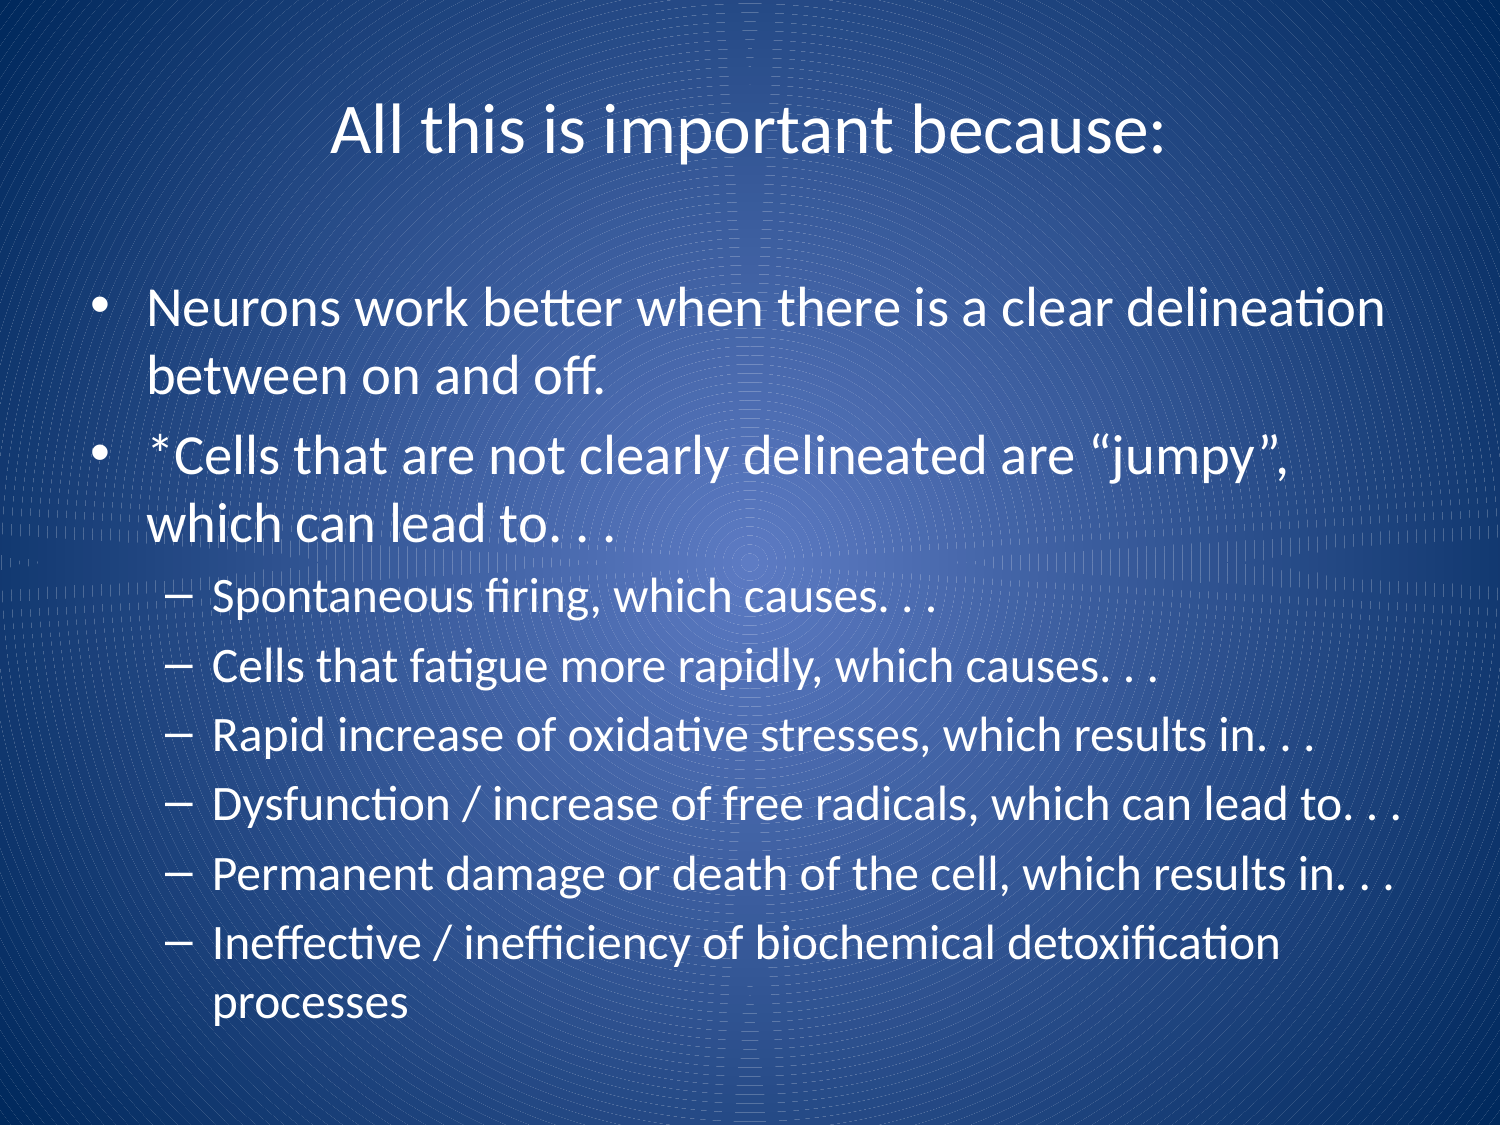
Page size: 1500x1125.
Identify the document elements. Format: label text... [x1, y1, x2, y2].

title All this is important because: [75, 74, 1425, 262]
list Neurons work better when there is a clear delineation between on and off. *Cells that are not clearly delineated are “jumpy”, which can lead to. . . Spontaneous firing, which causes. . . Cells that fatigue more rapidly, which causes. . . Rapid increase of oxidative stresses, which results in. . . Dysfunction / increase of free radicals, which can lead to. . . Permanent damage or death of the cell, which results in. . . Ineffective / inefficiency of biochemical detoxification processes [75, 262, 1425, 1125]
